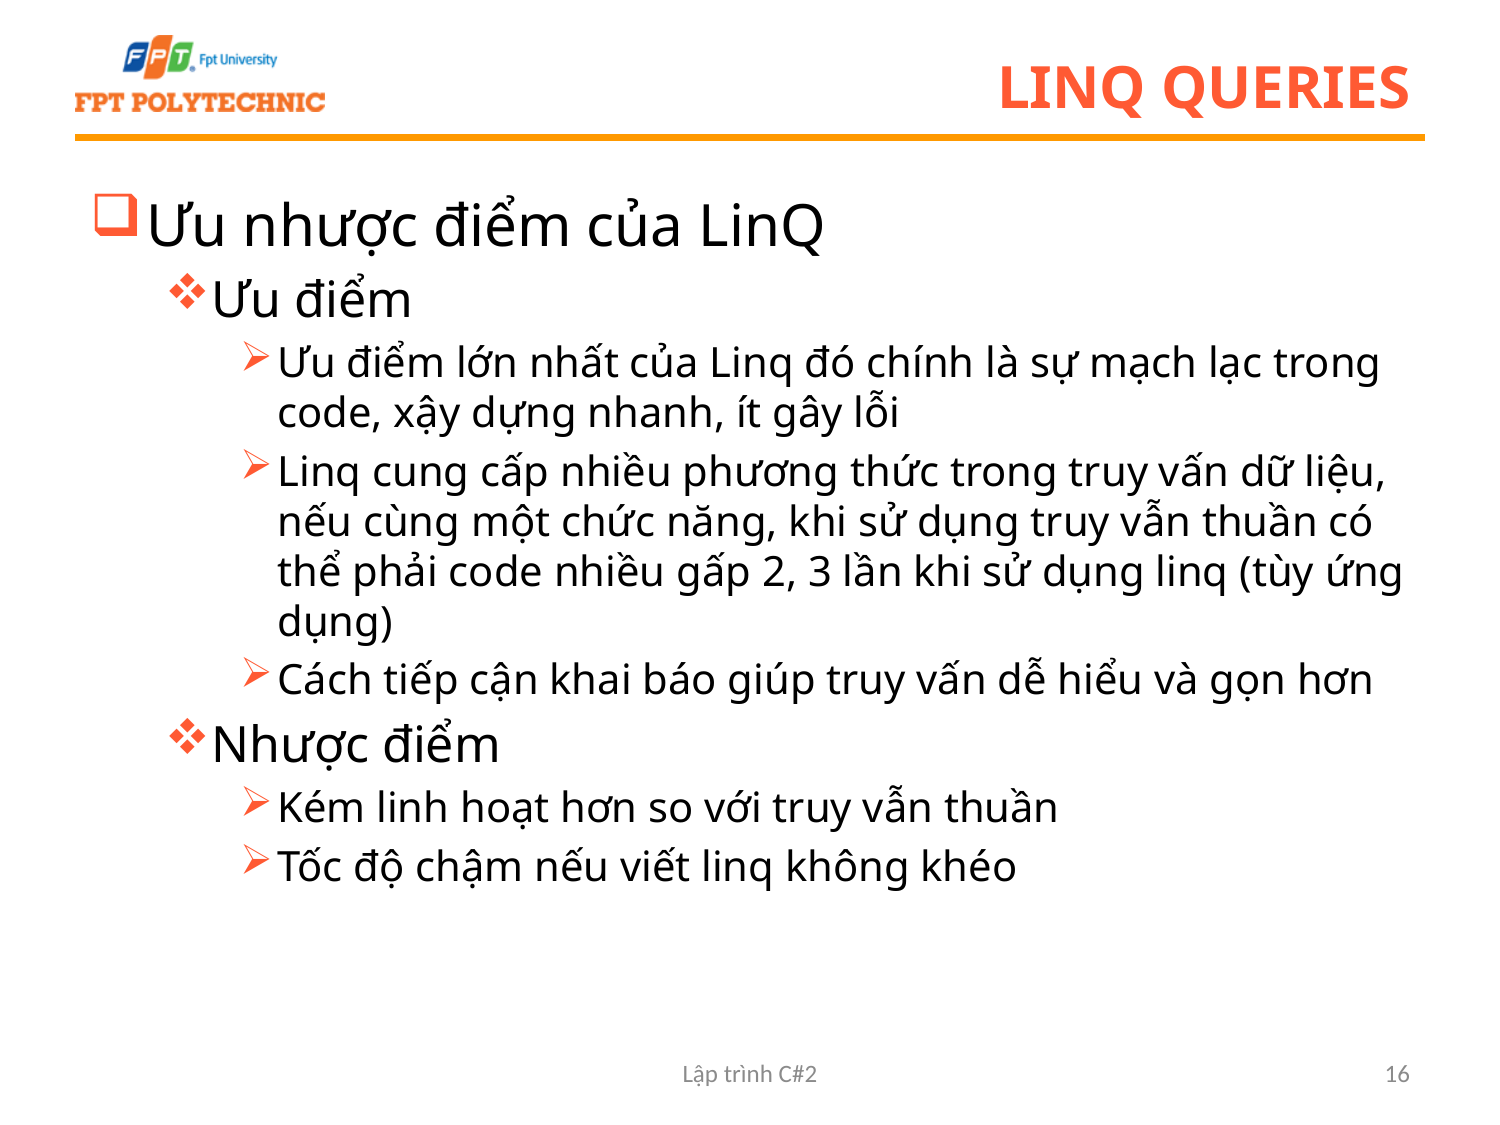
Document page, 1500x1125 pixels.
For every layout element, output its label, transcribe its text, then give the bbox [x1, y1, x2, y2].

footer Lập trình C#2 [512, 1043, 988, 1103]
picture [75, 35, 325, 112]
list Ưu nhược điểm của LinQ Ưu điểm Ưu điểm lớn nhất của Linq đó chính là sự mạch lạc trong code, xậy dựng nhanh, ít gây lỗi Linq cung cấp nhiều phương thức trong truy vấn dữ liệu, nếu cùng một chức năng, khi sử dụng truy vẫn thuần có thể phải code nhiều gấp 2, 3 lần khi sử dụng linq (tùy ứng dụng) Cách tiếp cận khai báo giúp truy vấn dễ hiểu và gọn hơn Nhược điểm Kém linh hoạt hơn so với truy vẫn thuần Tốc độ chậm nếu viết linq không khéo [75, 180, 1425, 1043]
slide_number 16 [1074, 1043, 1425, 1103]
title LINQ Queries [337, 45, 1425, 125]
